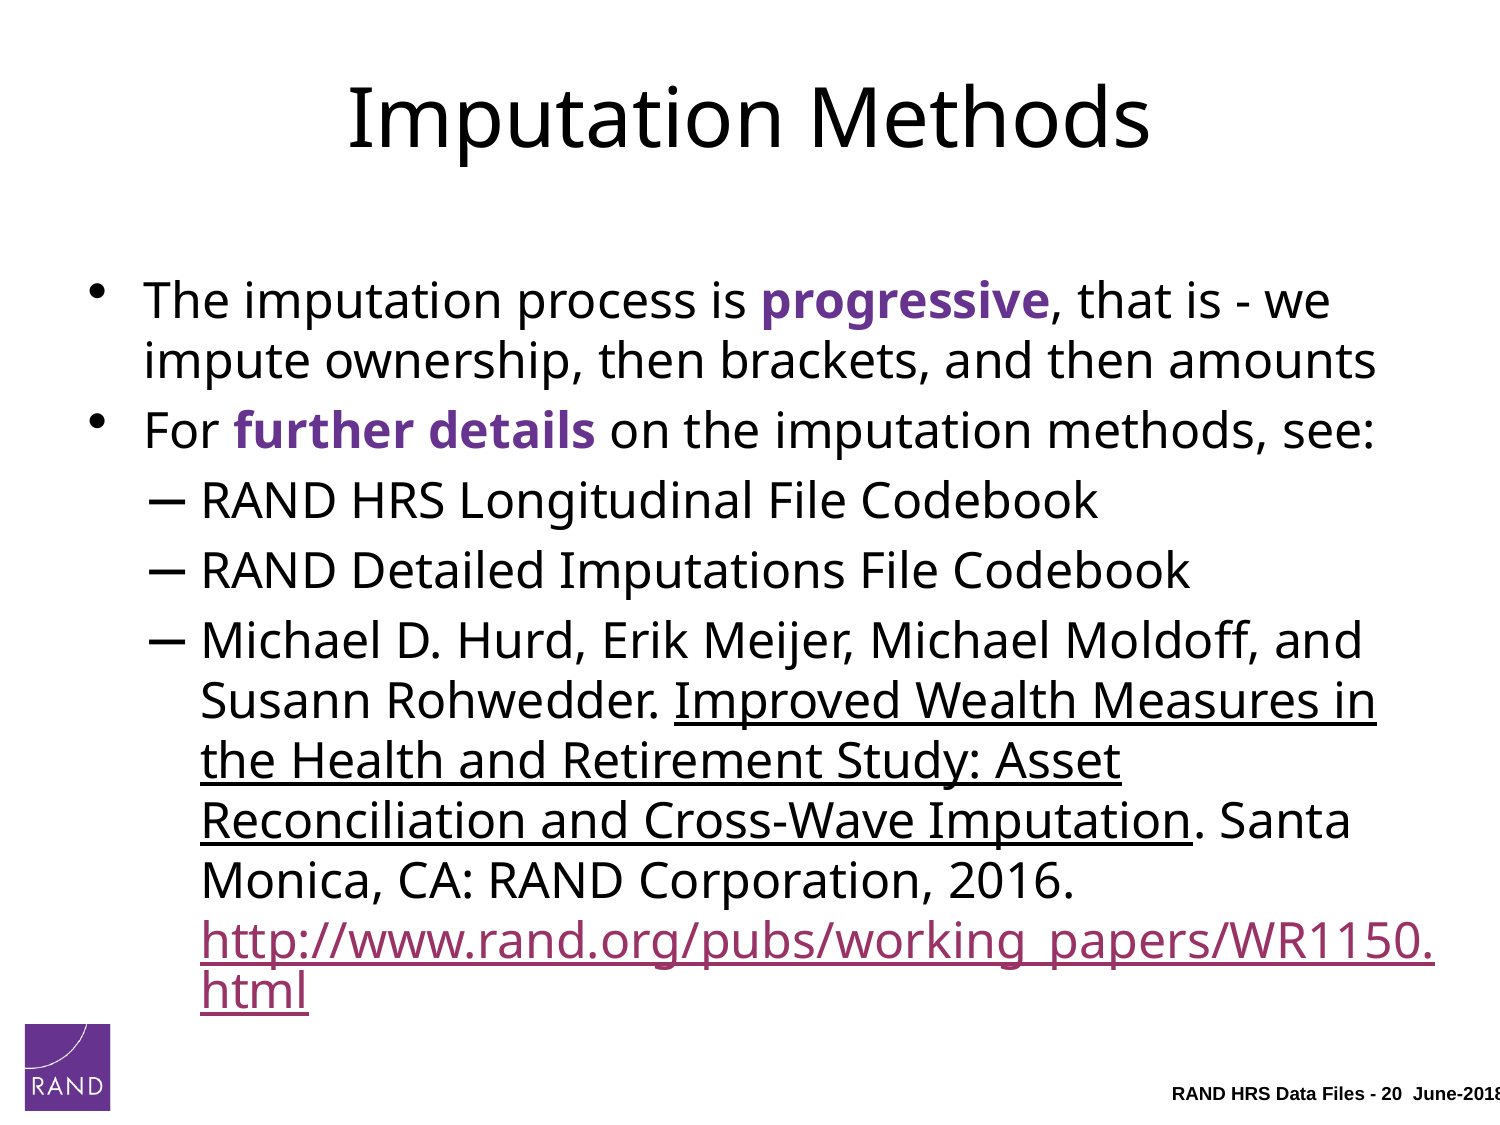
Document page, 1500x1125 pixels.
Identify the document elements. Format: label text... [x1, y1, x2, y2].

picture [24, 1024, 113, 1111]
list The imputation process is progressive, that is - we impute ownership, then brackets, and then amounts For further details on the imputation methods, see: RAND HRS Longitudinal File Codebook RAND Detailed Imputations File Codebook Michael D. Hurd, Erik Meijer, Michael Moldoff, and Susann Rohwedder. Improved Wealth Measures in the Health and Retirement Study: Asset Reconciliation and Cross-Wave Imputation. Santa Monica, CA: RAND Corporation, 2016. http://www.rand.org/pubs/working_papers/WR1150.html [87, 268, 1438, 925]
title Imputation Methods [0, 63, 1500, 164]
